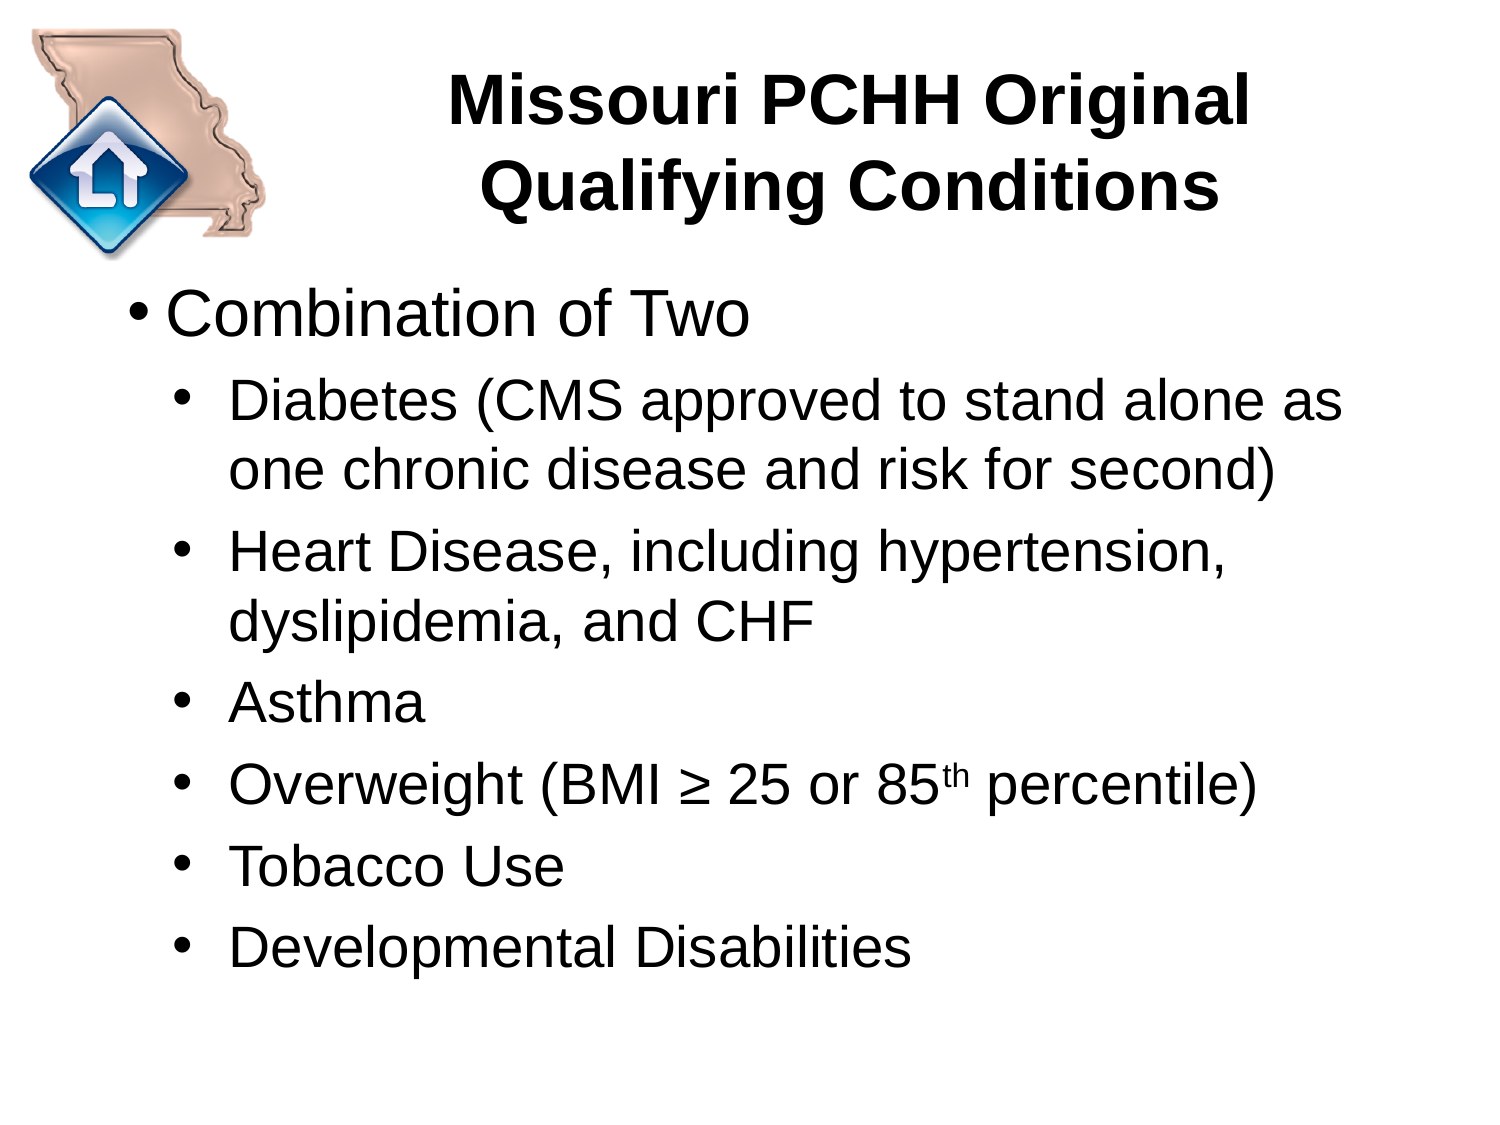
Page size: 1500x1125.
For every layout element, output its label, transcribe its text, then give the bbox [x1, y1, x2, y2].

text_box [24, 10, 276, 262]
list Combination of Two Diabetes (CMS approved to stand alone as one chronic disease and risk for second) Heart Disease, including hypertension, dyslipidemia, and CHF Asthma Overweight (BMI ≥ 25 or 85th percentile) Tobacco Use Developmental Disabilities [75, 262, 1425, 1005]
title Missouri PCHH Original Qualifying Conditions [281, 45, 1425, 233]
